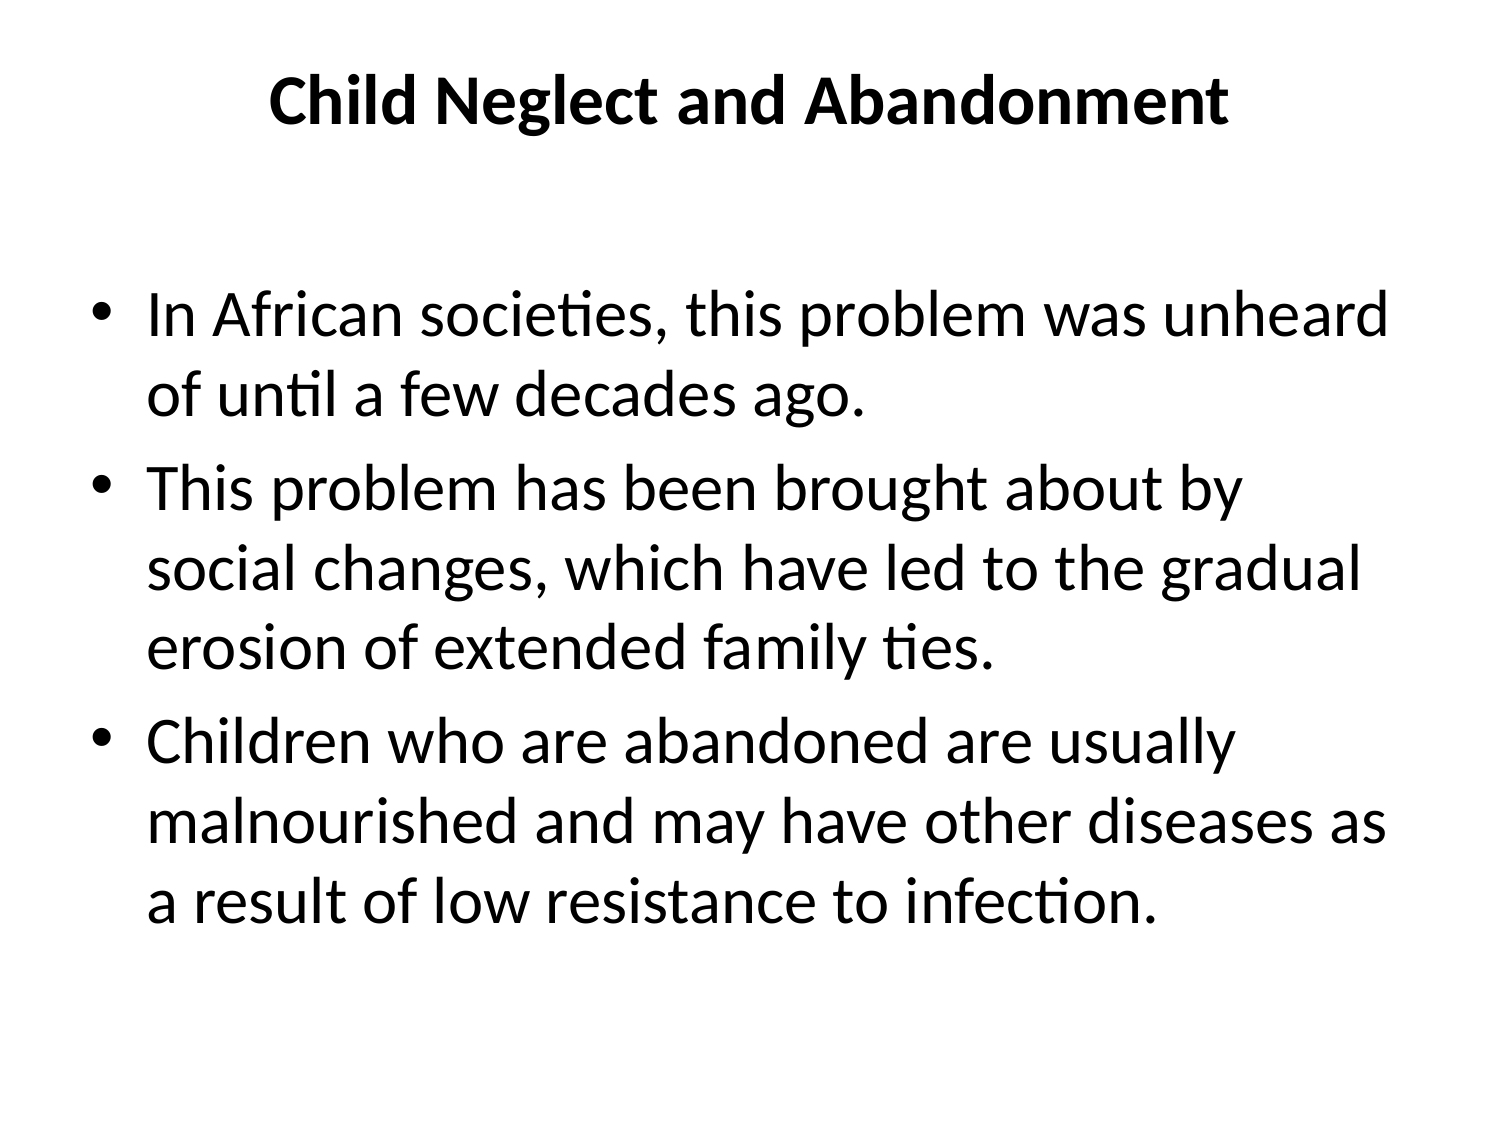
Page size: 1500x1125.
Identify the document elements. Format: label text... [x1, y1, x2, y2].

list In African societies, this problem was unheard of until a few decades ago. This problem has been brought about by social changes, which have led to the gradual erosion of extended family ties. Children who are abandoned are usually malnourished and may have other diseases as a result of low resistance to infection. [75, 262, 1425, 1005]
title Child Neglect and Abandonment [75, 45, 1425, 233]
